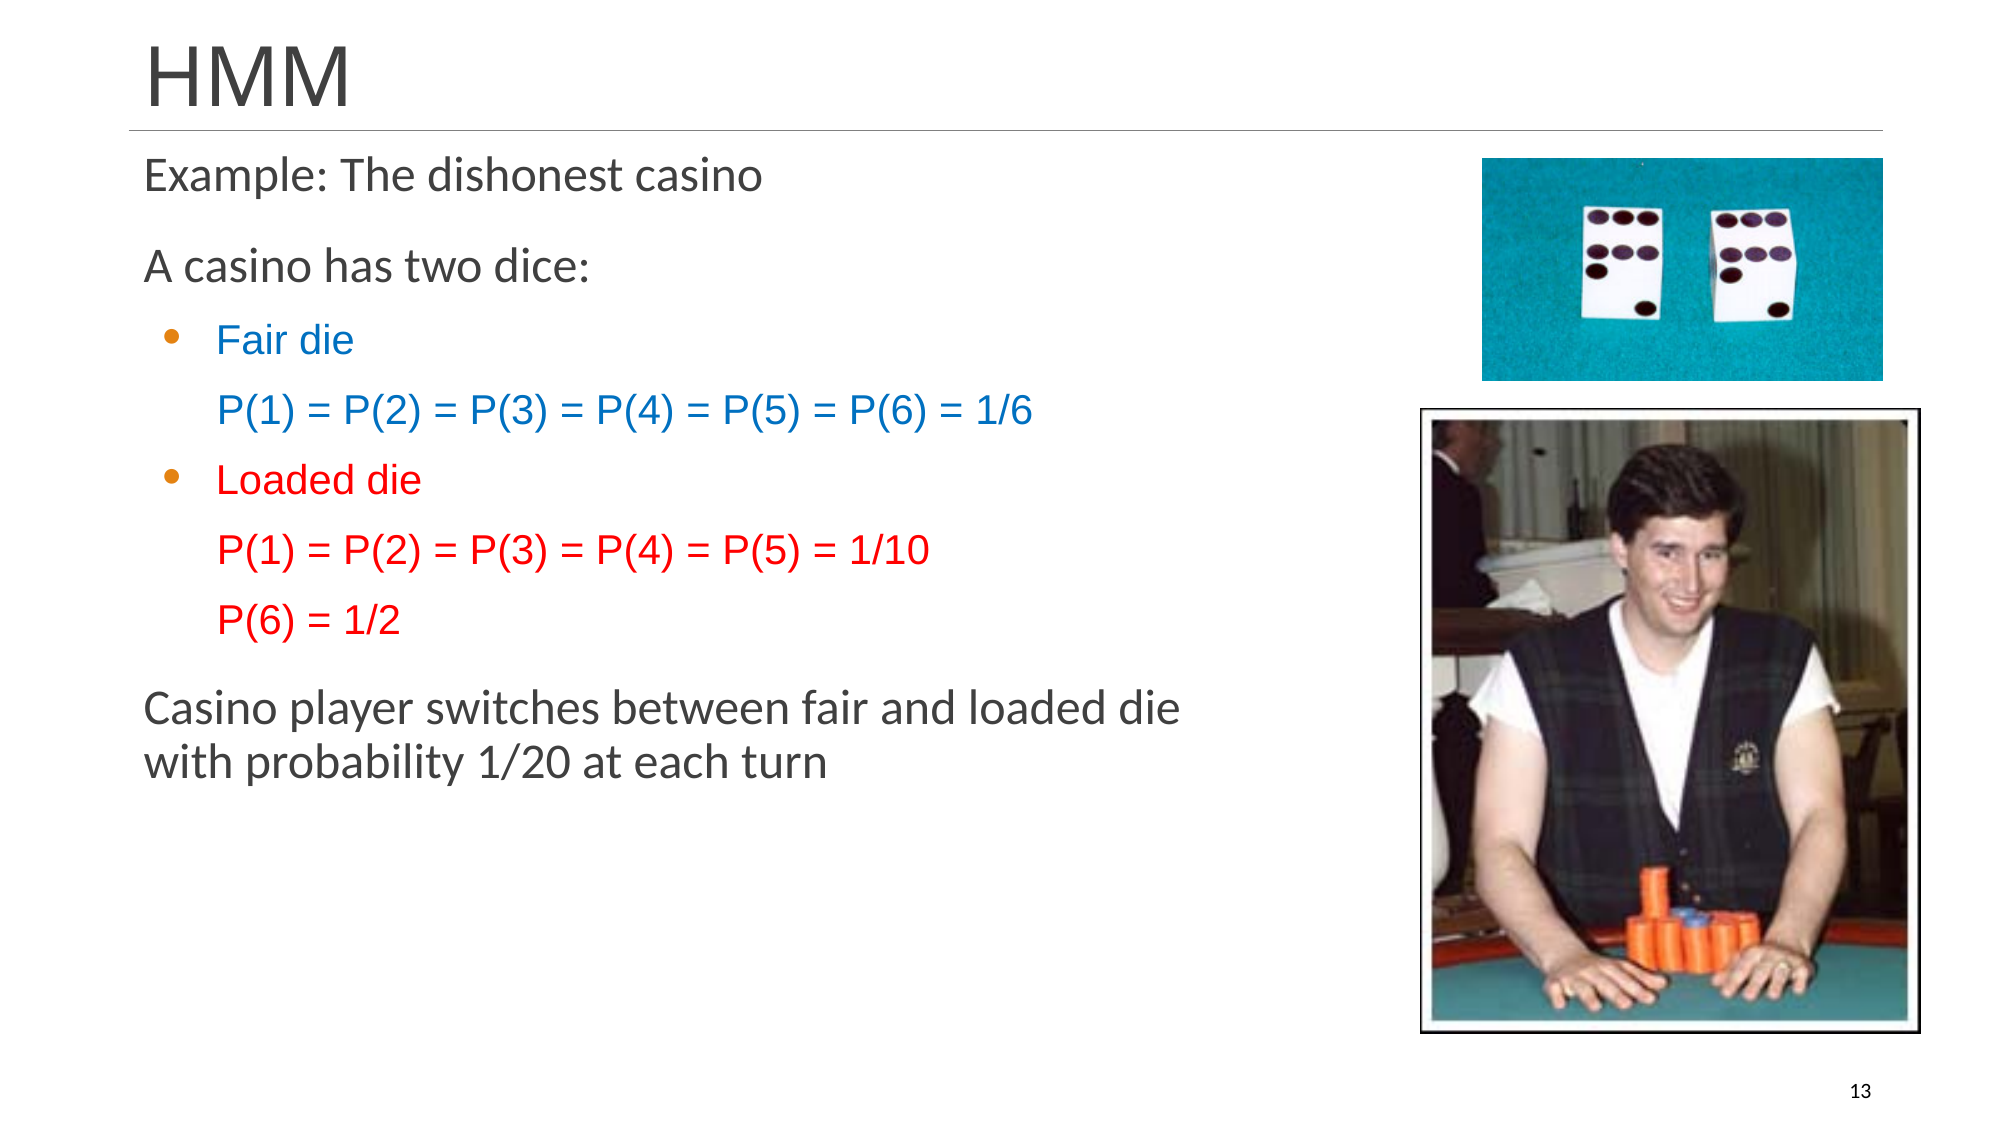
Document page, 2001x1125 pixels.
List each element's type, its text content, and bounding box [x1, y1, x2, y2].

picture [1482, 158, 1884, 381]
picture [1419, 408, 1921, 1035]
title HMM [128, 19, 1883, 131]
slide_number 13 [1671, 1059, 1887, 1120]
list Example: The dishonest casino A casino has two dice: Fair die P(1) = P(2) = P(3) = P(4) = P(5) = P(6) = 1/6 Loaded die P(1) = P(2) = P(3) = P(4) = P(5) = 1/10 P(6) = 1/2 Casino player switches between fair and loaded die with probability 1/20 at each turn [128, 140, 1237, 1034]
picture [1875, 171, 1884, 177]
